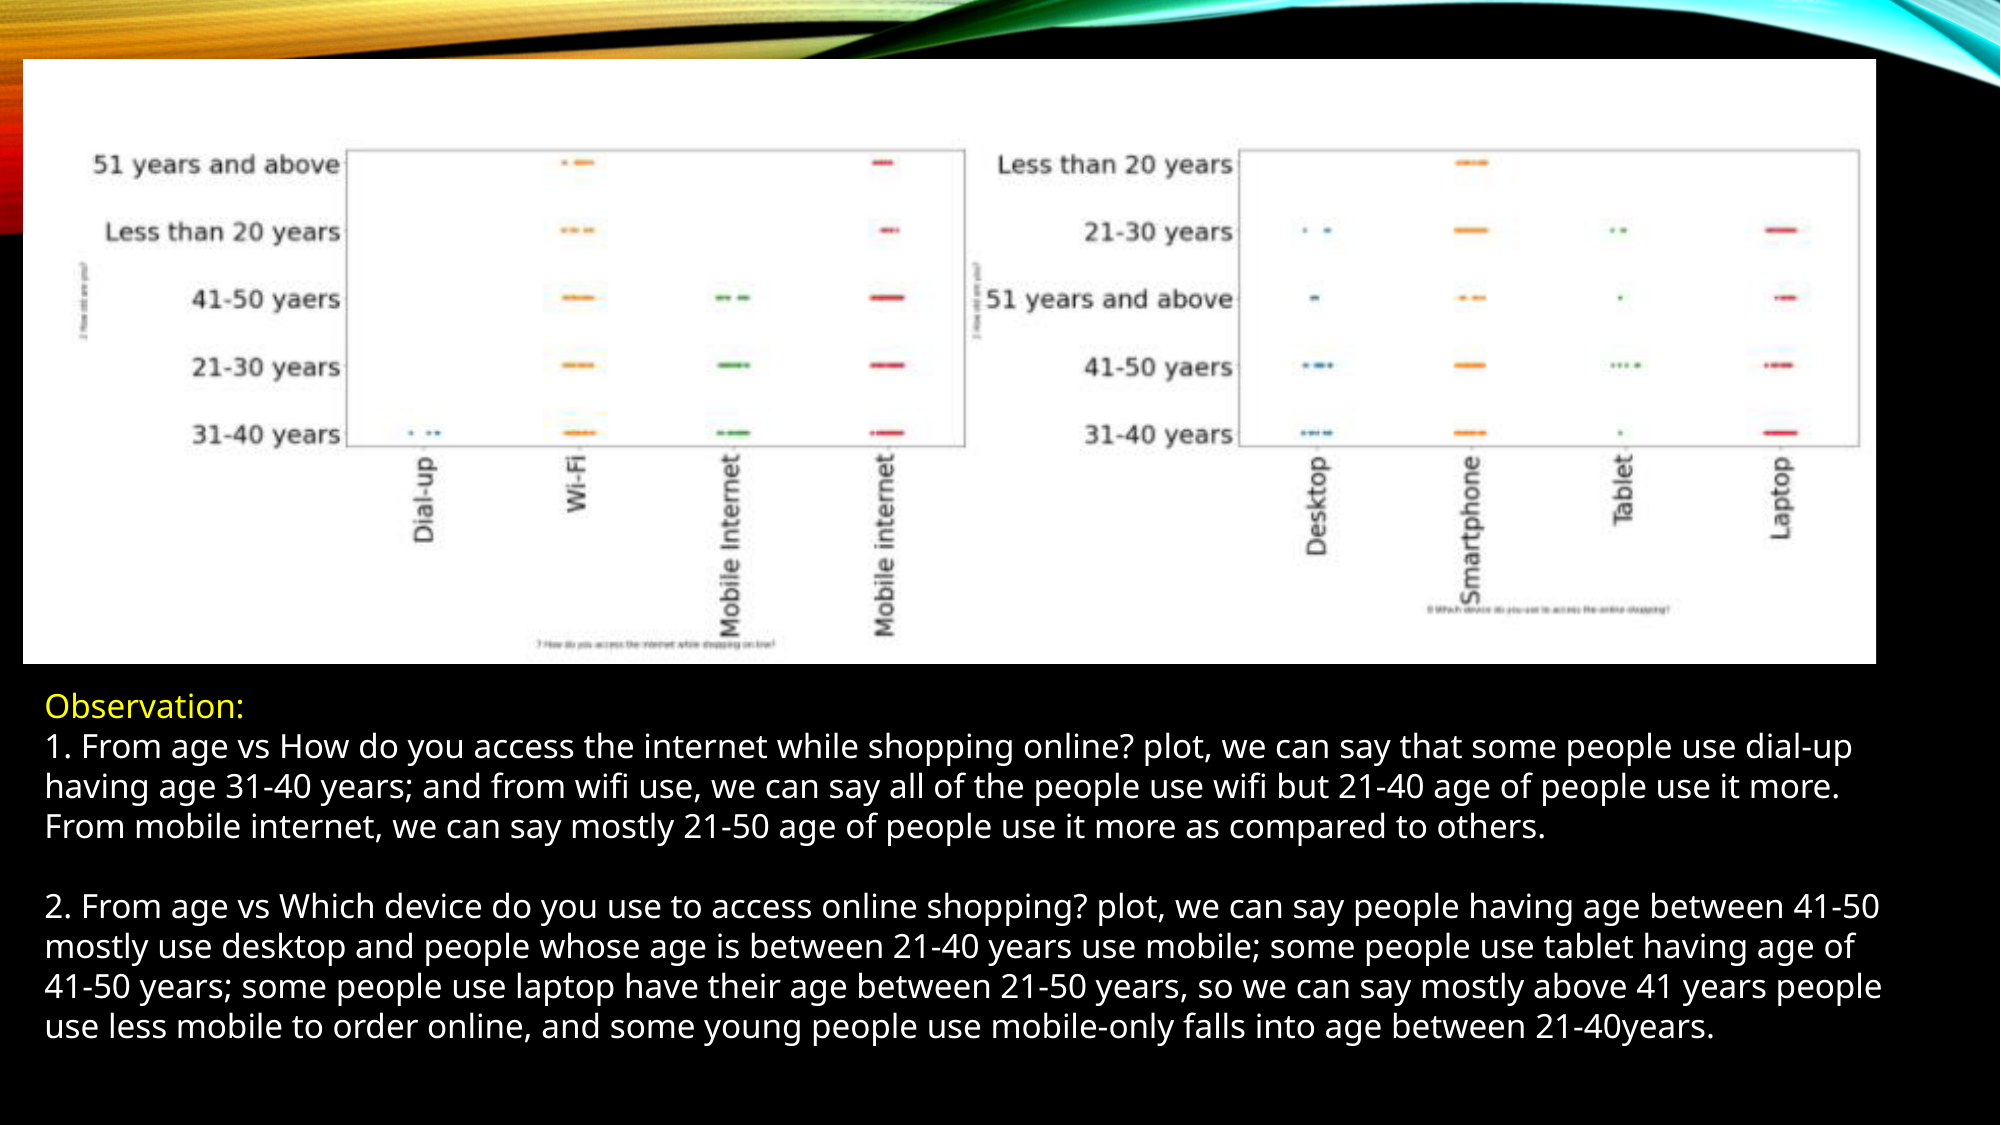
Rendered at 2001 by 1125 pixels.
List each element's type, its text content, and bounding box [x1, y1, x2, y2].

picture [0, 0, 2000, 664]
text_box Observation: 1. From age vs How do you access the internet while shopping online? plot, we can say that some people use dial-up having age 31-40 years; and from wifi use, we can say all of the people use wifi but 21-40 age of people use it more. From mobile internet, we can say mostly 21-50 age of people use it more as compared to others. 2. From age vs Which device do you use to access online shopping? plot, we can say people having age between 41-50 mostly use desktop and people whose age is between 21-40 years use mobile; some people use tablet having age of 41-50 years; some people use laptop have their age between 21-50 years, so we can say mostly above 41 years people use less mobile to order online, and some young people use mobile-only falls into age between 21-40years. [29, 678, 1923, 1053]
